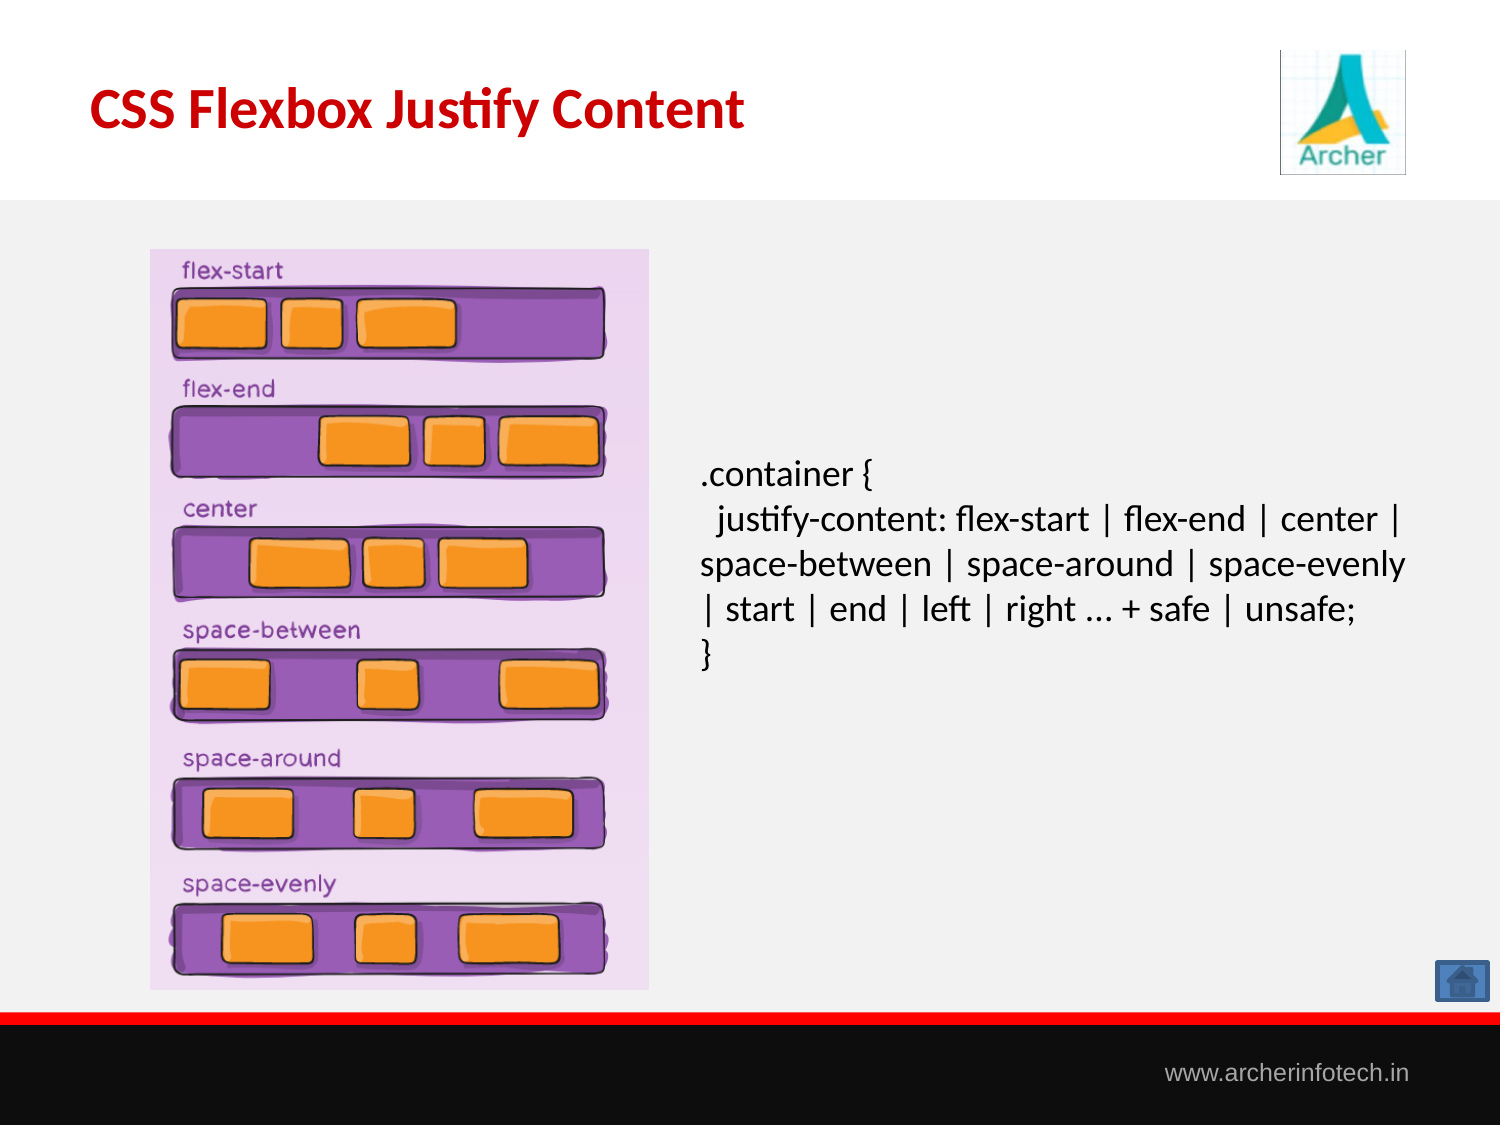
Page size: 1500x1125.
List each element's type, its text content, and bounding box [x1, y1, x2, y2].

text_box .container { justify-content: flex-start | flex-end | center | space-between | space-around | space-evenly | start | end | left | right ... + safe | unsafe; } [685, 441, 1435, 681]
picture [149, 249, 650, 990]
picture [1280, 50, 1406, 175]
title CSS Flexbox Justify Content [75, 40, 988, 171]
text_box [1435, 960, 1490, 1002]
